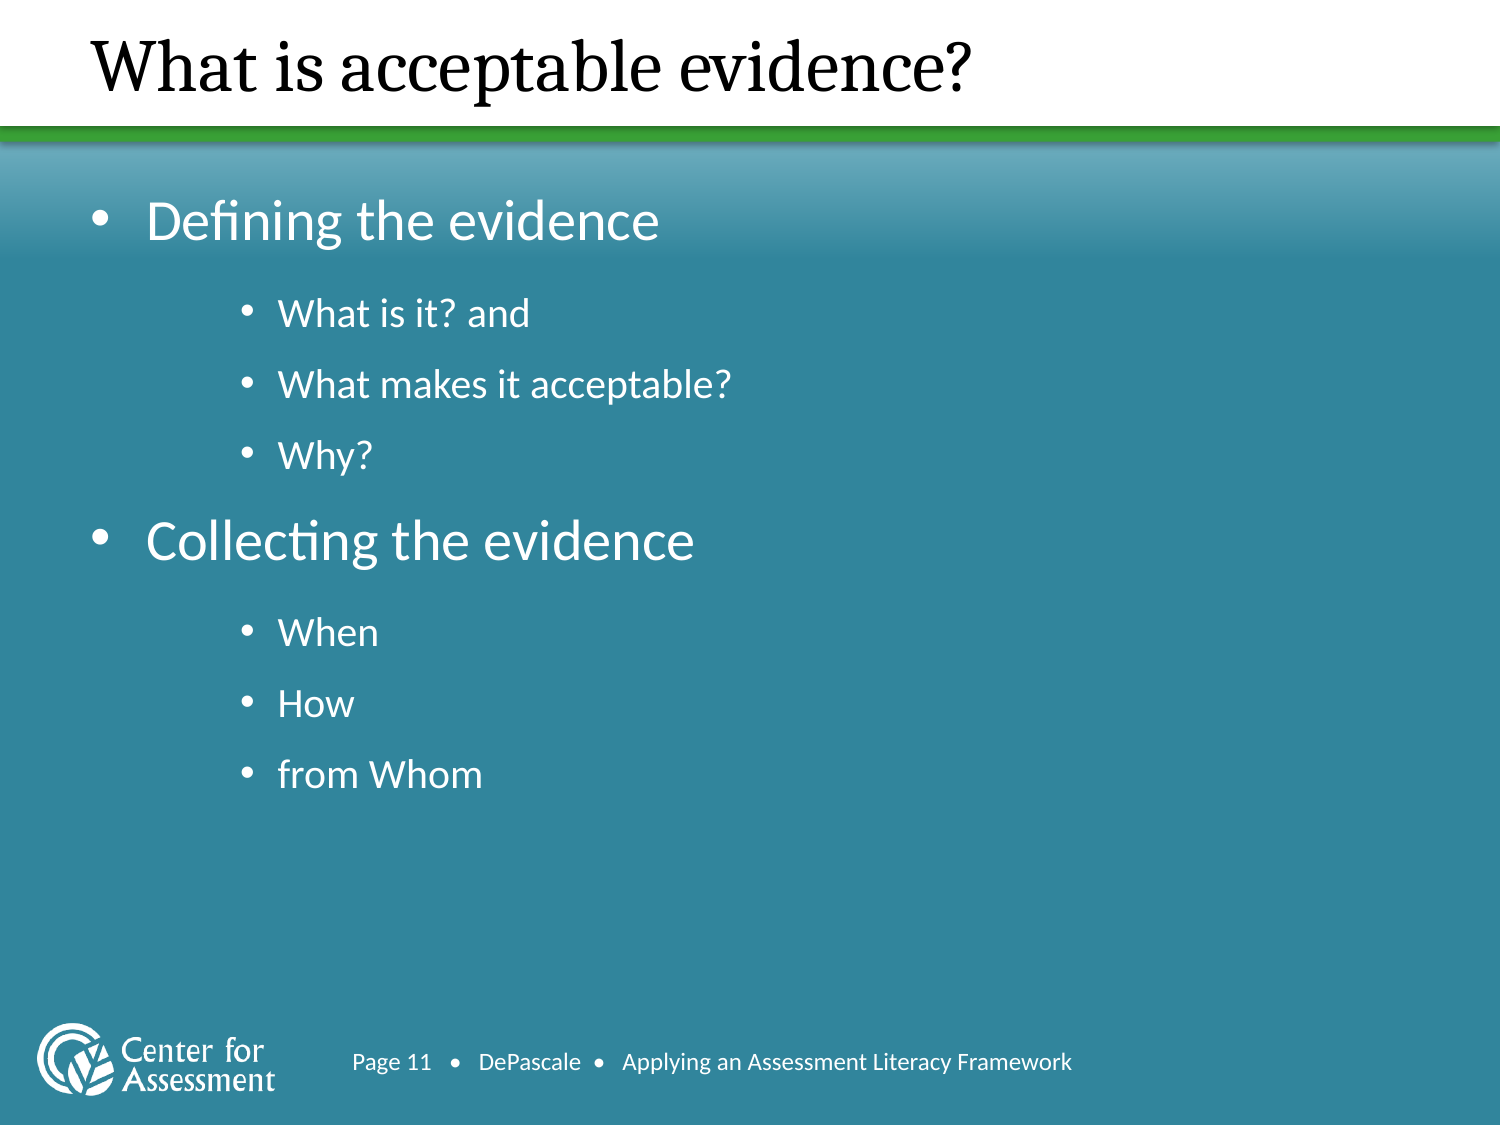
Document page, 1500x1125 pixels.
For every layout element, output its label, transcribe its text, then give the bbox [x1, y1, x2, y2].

title What is acceptable evidence? [75, 21, 1413, 102]
slide_number Page 11 • DePascale • Applying an Assessment Literacy Framework [337, 1044, 1413, 1099]
list Defining the evidence What is it? and What makes it acceptable? Why? Collecting the evidence When How from Whom [75, 174, 1425, 918]
picture [37, 999, 275, 1119]
